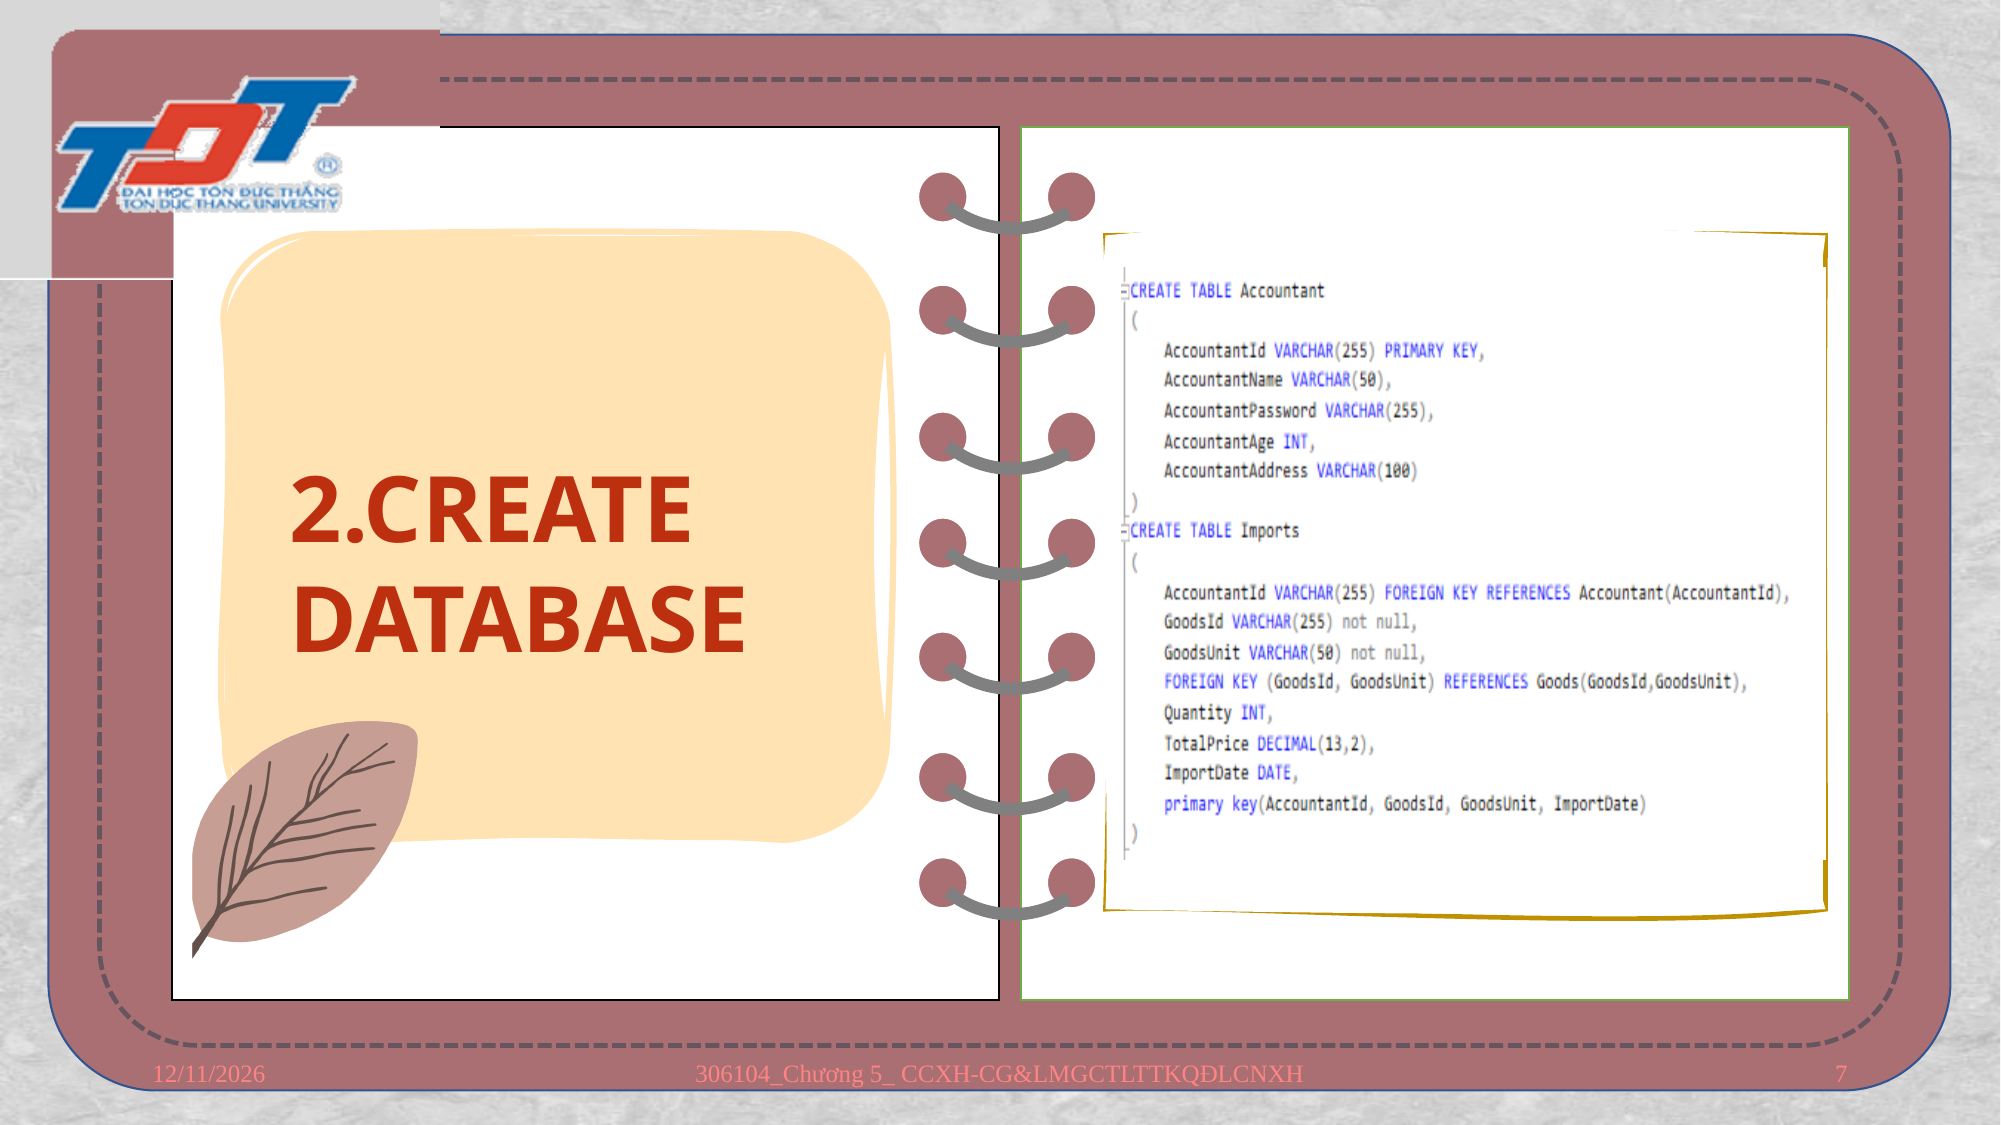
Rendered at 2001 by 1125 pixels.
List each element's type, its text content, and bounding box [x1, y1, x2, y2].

footer 306104_Chương 5_ CCXH-CG&LMGCTLTTKQĐLCNXH [662, 1042, 1338, 1103]
picture [0, 0, 2001, 1125]
text_box 2.CREATE DATABASE [275, 443, 838, 679]
slide_number 7 [1412, 1042, 1863, 1103]
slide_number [137, 1042, 588, 1103]
text_box [1100, 224, 1827, 920]
text_box [219, 230, 895, 842]
